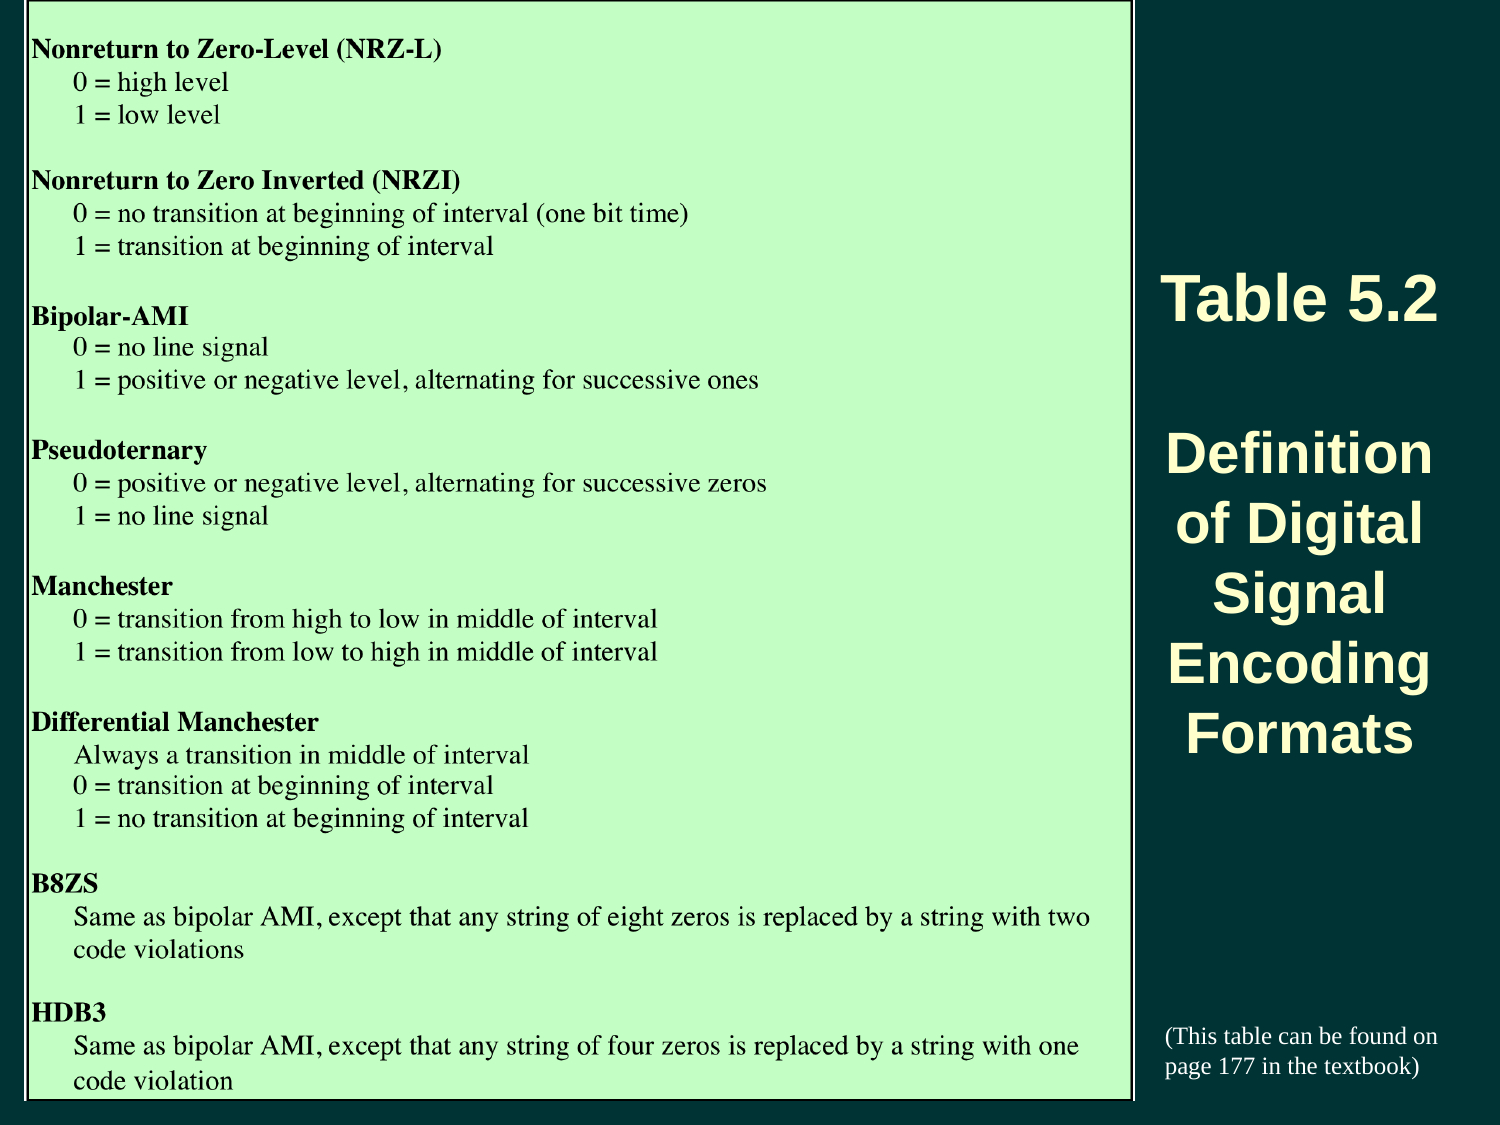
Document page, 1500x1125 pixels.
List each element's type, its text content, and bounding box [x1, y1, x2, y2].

text_box (This table can be found on page 177 in the textbook) [1149, 1012, 1475, 1088]
title Table 5.2 Definition of Digital Signal Encoding Formats [1138, 87, 1476, 293]
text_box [24, 0, 1135, 1101]
